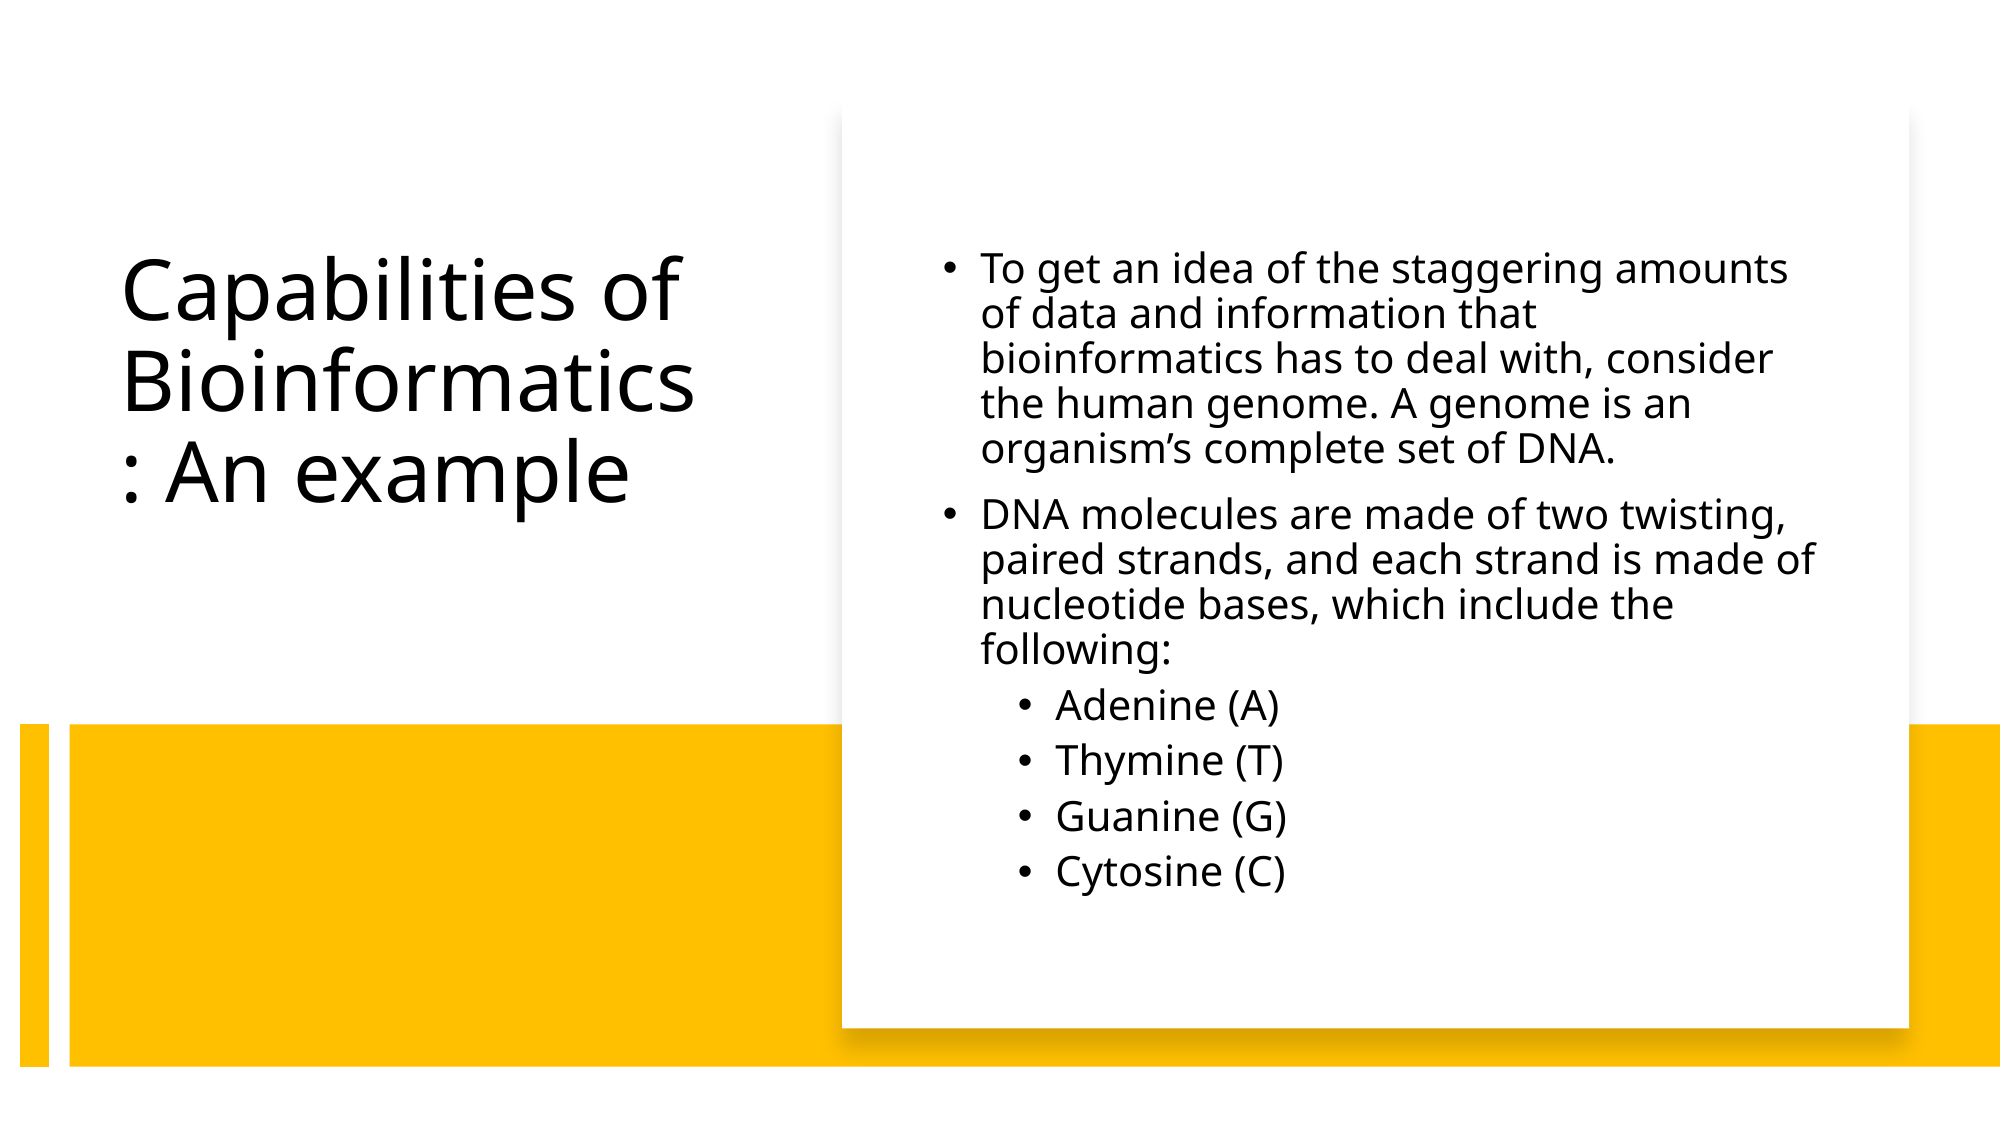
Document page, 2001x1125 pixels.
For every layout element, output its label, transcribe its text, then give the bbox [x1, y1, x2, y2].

text_box [0, 0, 2000, 1125]
title Capabilities of Bioinformatics: An example [105, 239, 729, 682]
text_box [34, 724, 2000, 1067]
list To get an idea of the staggering amounts of data and information that bioinformatics has to deal with, consider the human genome. A genome is an organism’s complete set of DNA.﻿ DNA molecules are made of two twisting, paired strands, and each strand is made of nucleotide bases, which include the following: Adenine (A) Thymine (T) Guanine (G) Cytosine (C) [927, 239, 1838, 724]
text_box [841, 95, 1910, 724]
